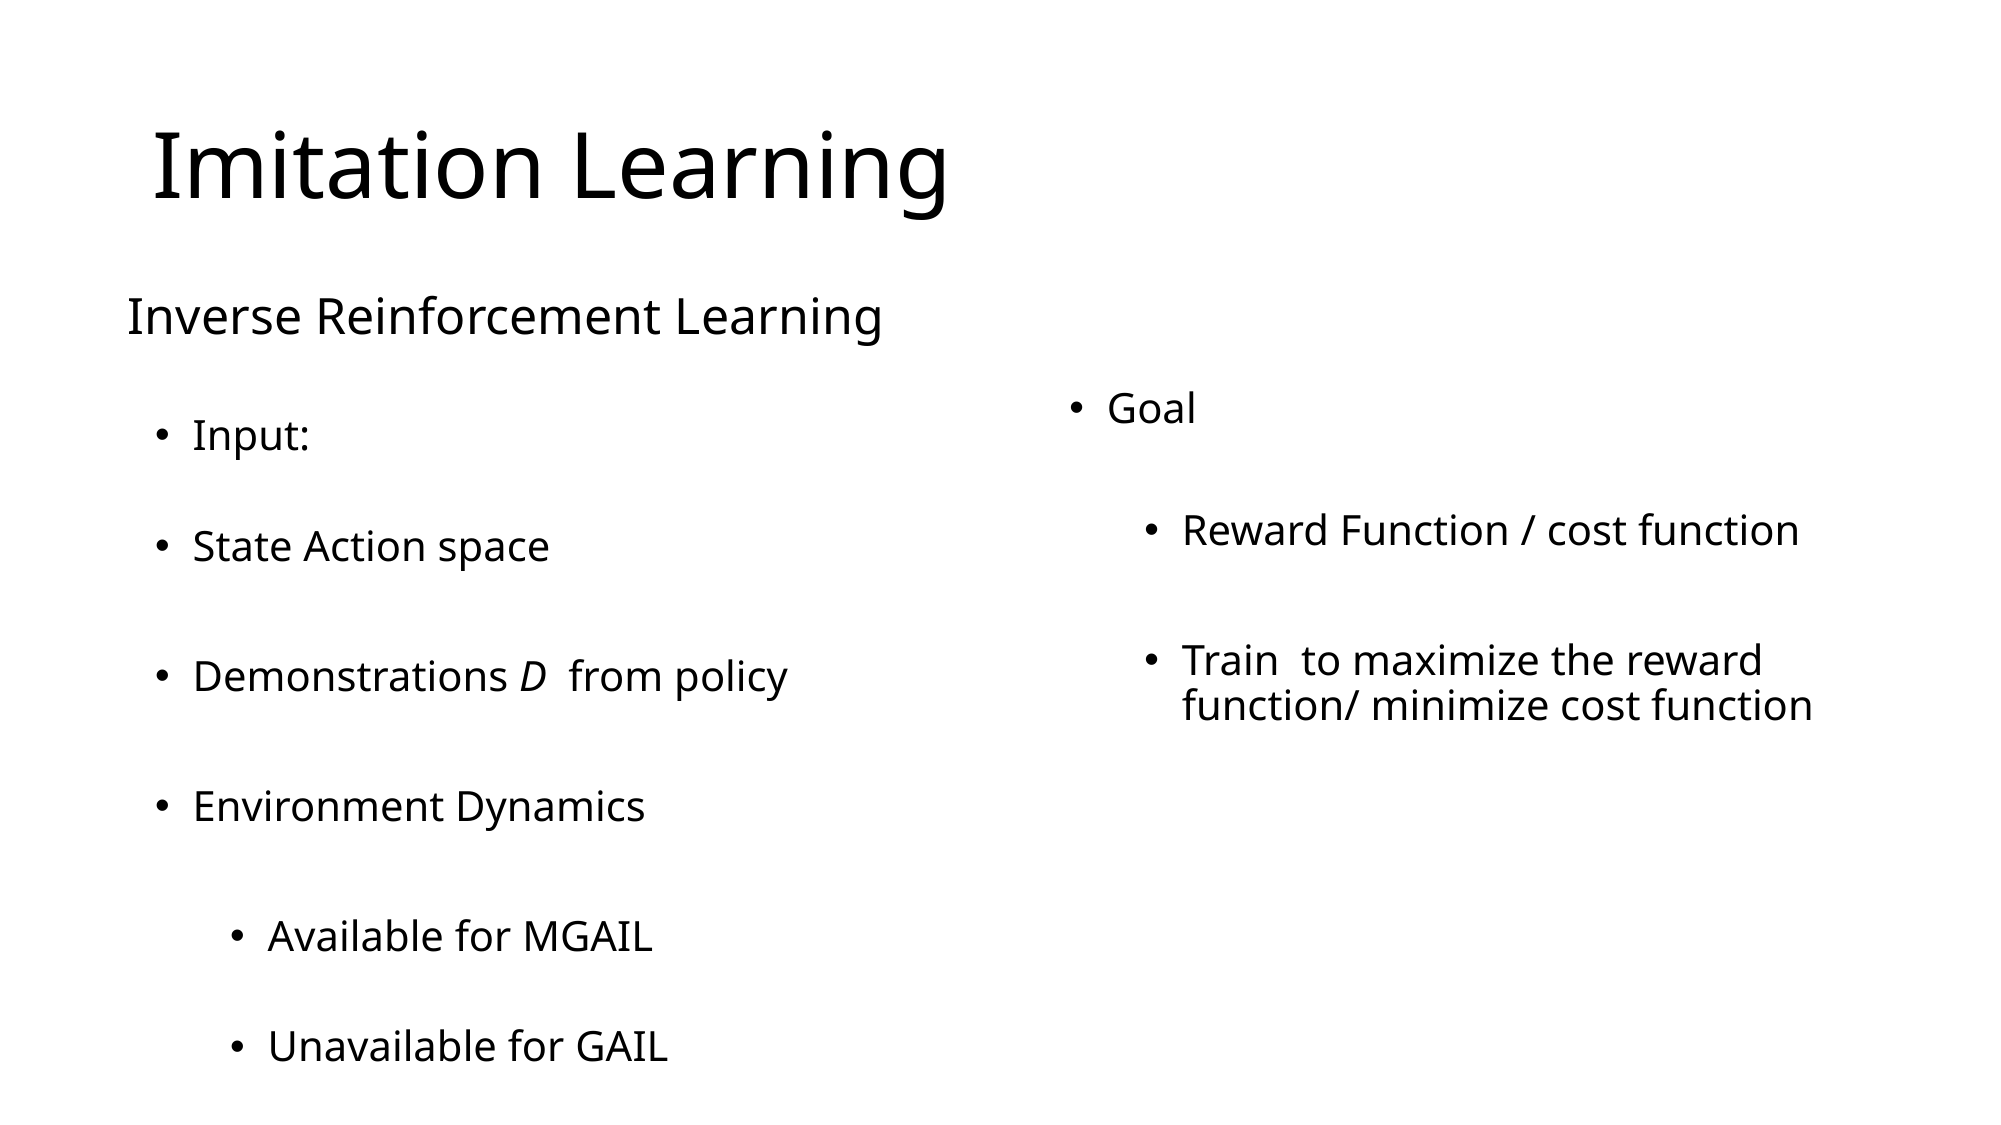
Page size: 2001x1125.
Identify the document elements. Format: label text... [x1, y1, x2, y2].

text_box Inverse Reinforcement Learning [112, 277, 1863, 352]
title Imitation Learning [137, 59, 1863, 277]
